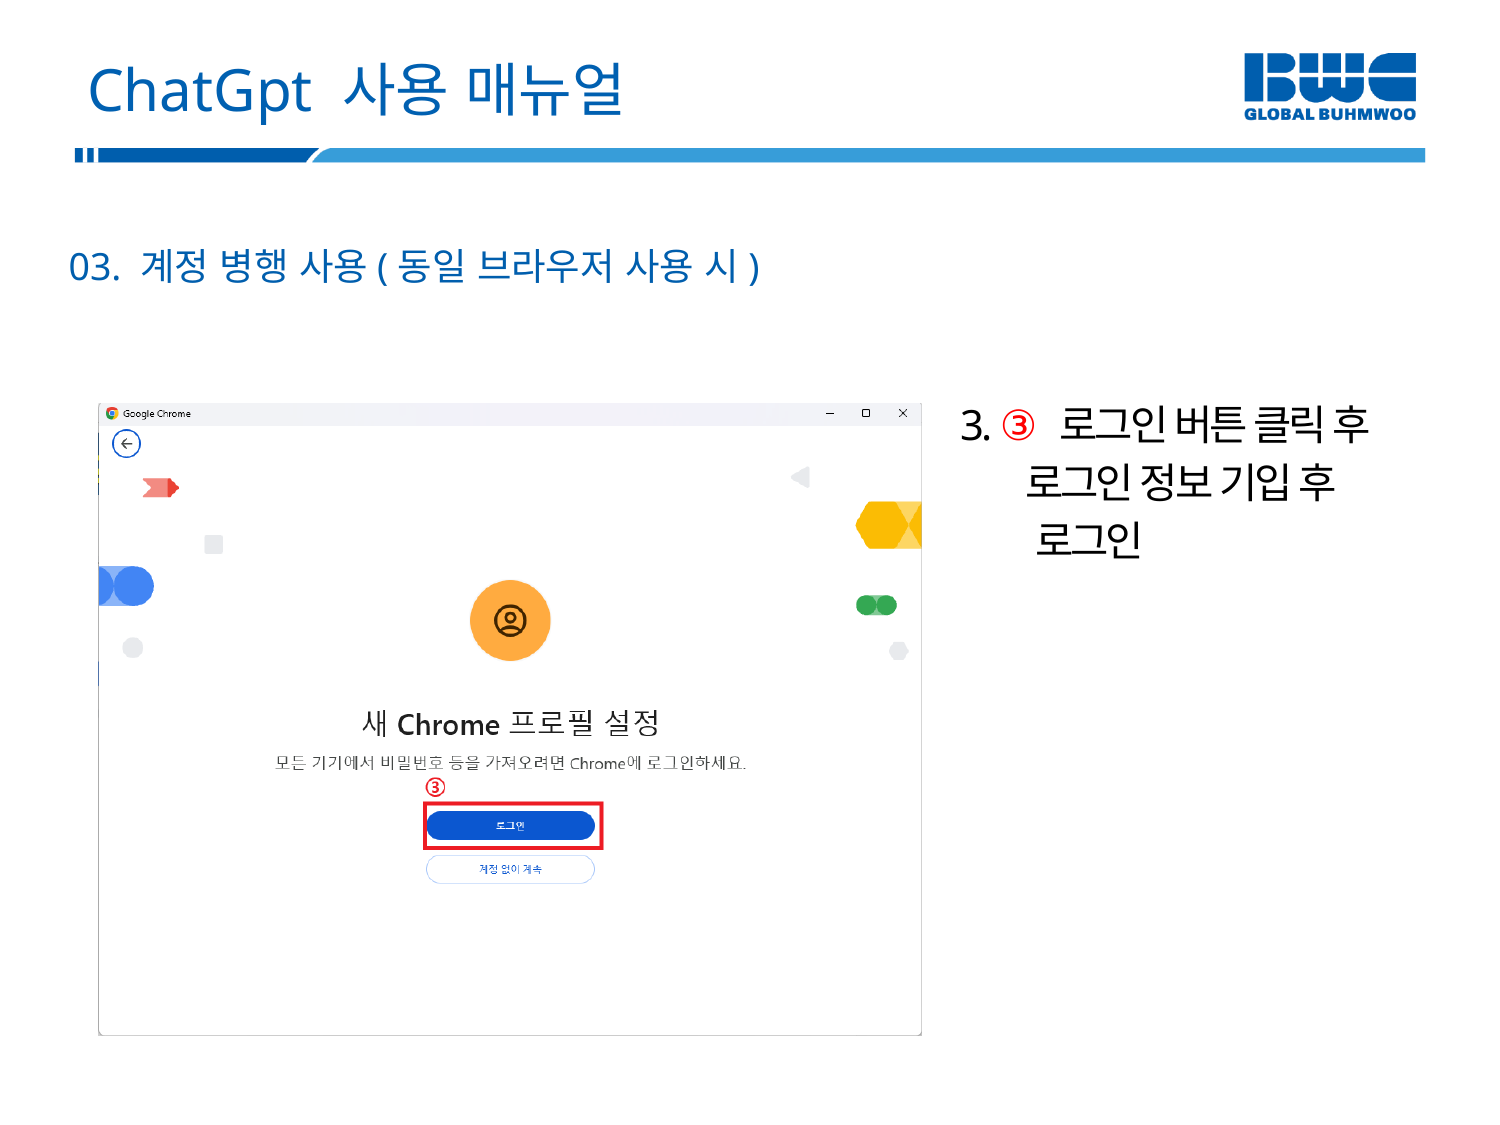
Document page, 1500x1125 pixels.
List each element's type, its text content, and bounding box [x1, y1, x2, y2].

text_box 3. ③ 로그인 버튼 클릭 후 로그인 정보 기입 후 로그인 [945, 382, 1438, 573]
text_box 03. 계정 병행 사용(동일 브라우저 사용 시) [53, 235, 775, 295]
picture [97, 403, 922, 1036]
text_box ChatGpt 사용 매뉴얼 [72, 46, 641, 131]
picture [51, 38, 1500, 184]
